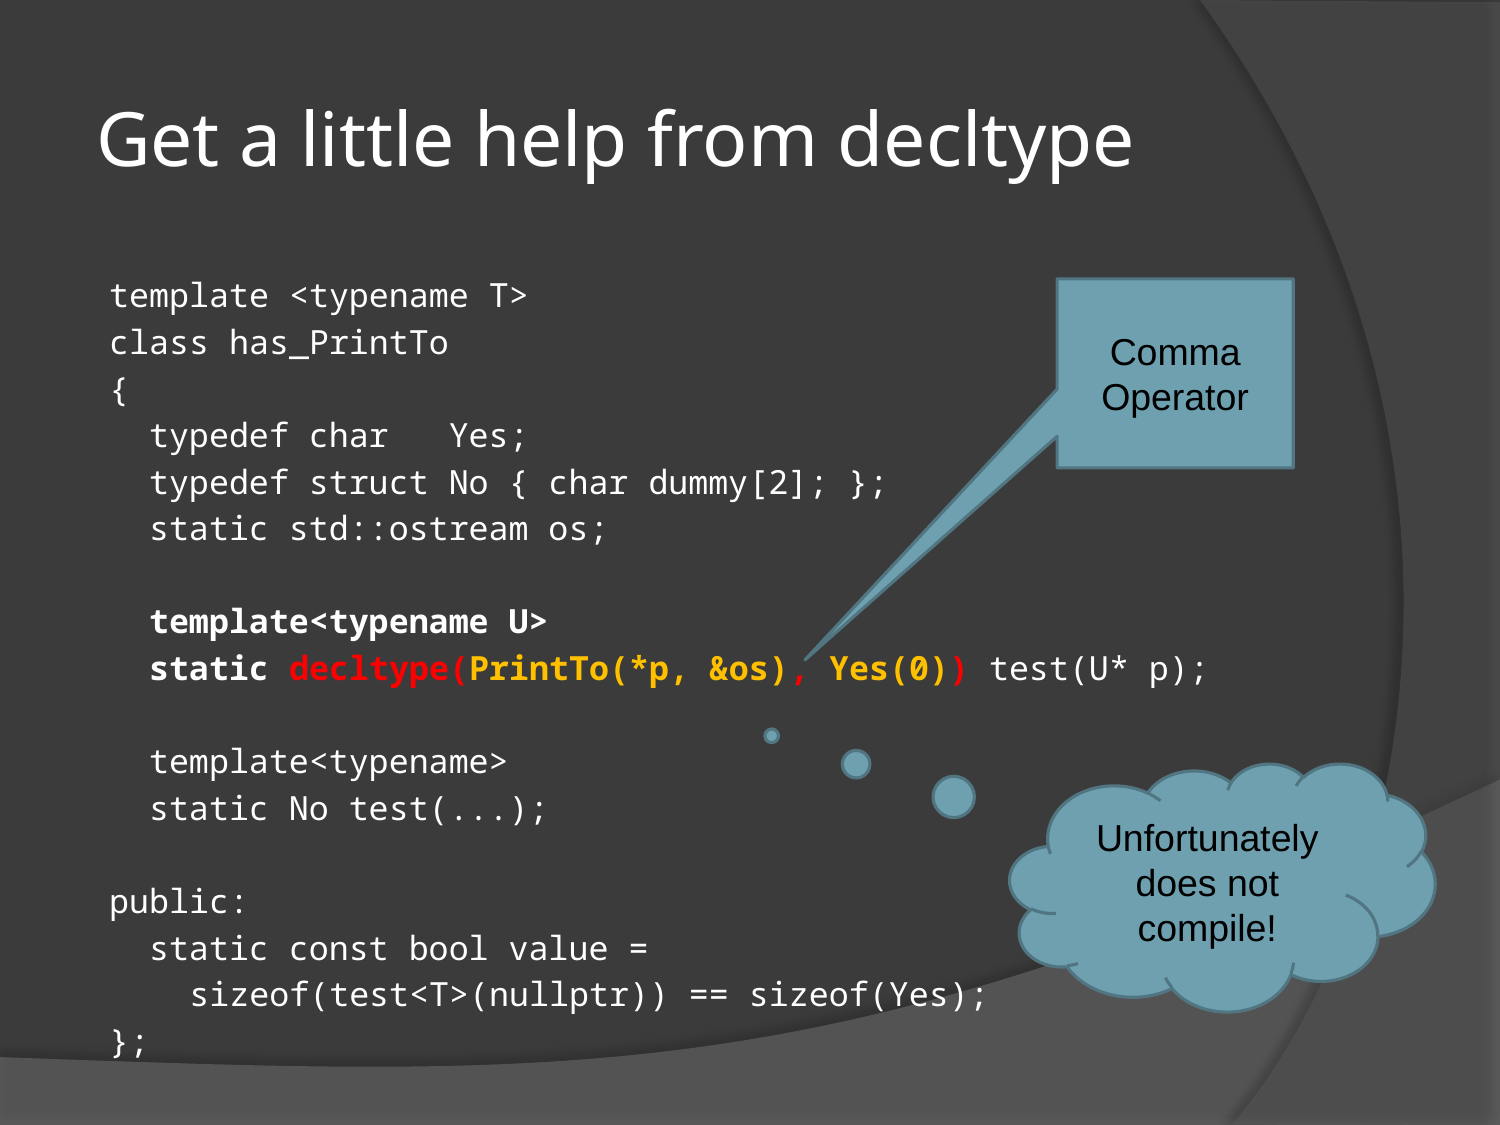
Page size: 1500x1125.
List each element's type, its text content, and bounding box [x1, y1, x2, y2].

text_box Unfortunately does not compile! [931, 774, 976, 820]
text_box Unfortunately does not compile! [840, 748, 872, 780]
text_box Unfortunately does not compile! [1007, 762, 1437, 1014]
list template <typename T> class has_PrintTo { typedef char Yes; typedef struct No { char dummy[2]; }; static std::ostream os; template<typename U> static decltype(PrintTo(*p, &os), Yes(0)) test(U* p); template<typename> static No test(...); public: static const bool value = sizeof(test<T>(nullptr)) == sizeof(Yes); }; [88, 267, 1459, 1094]
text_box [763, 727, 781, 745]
text_box Comma Operator [803, 277, 1295, 662]
title Get a little help from decltype [88, 42, 1314, 231]
